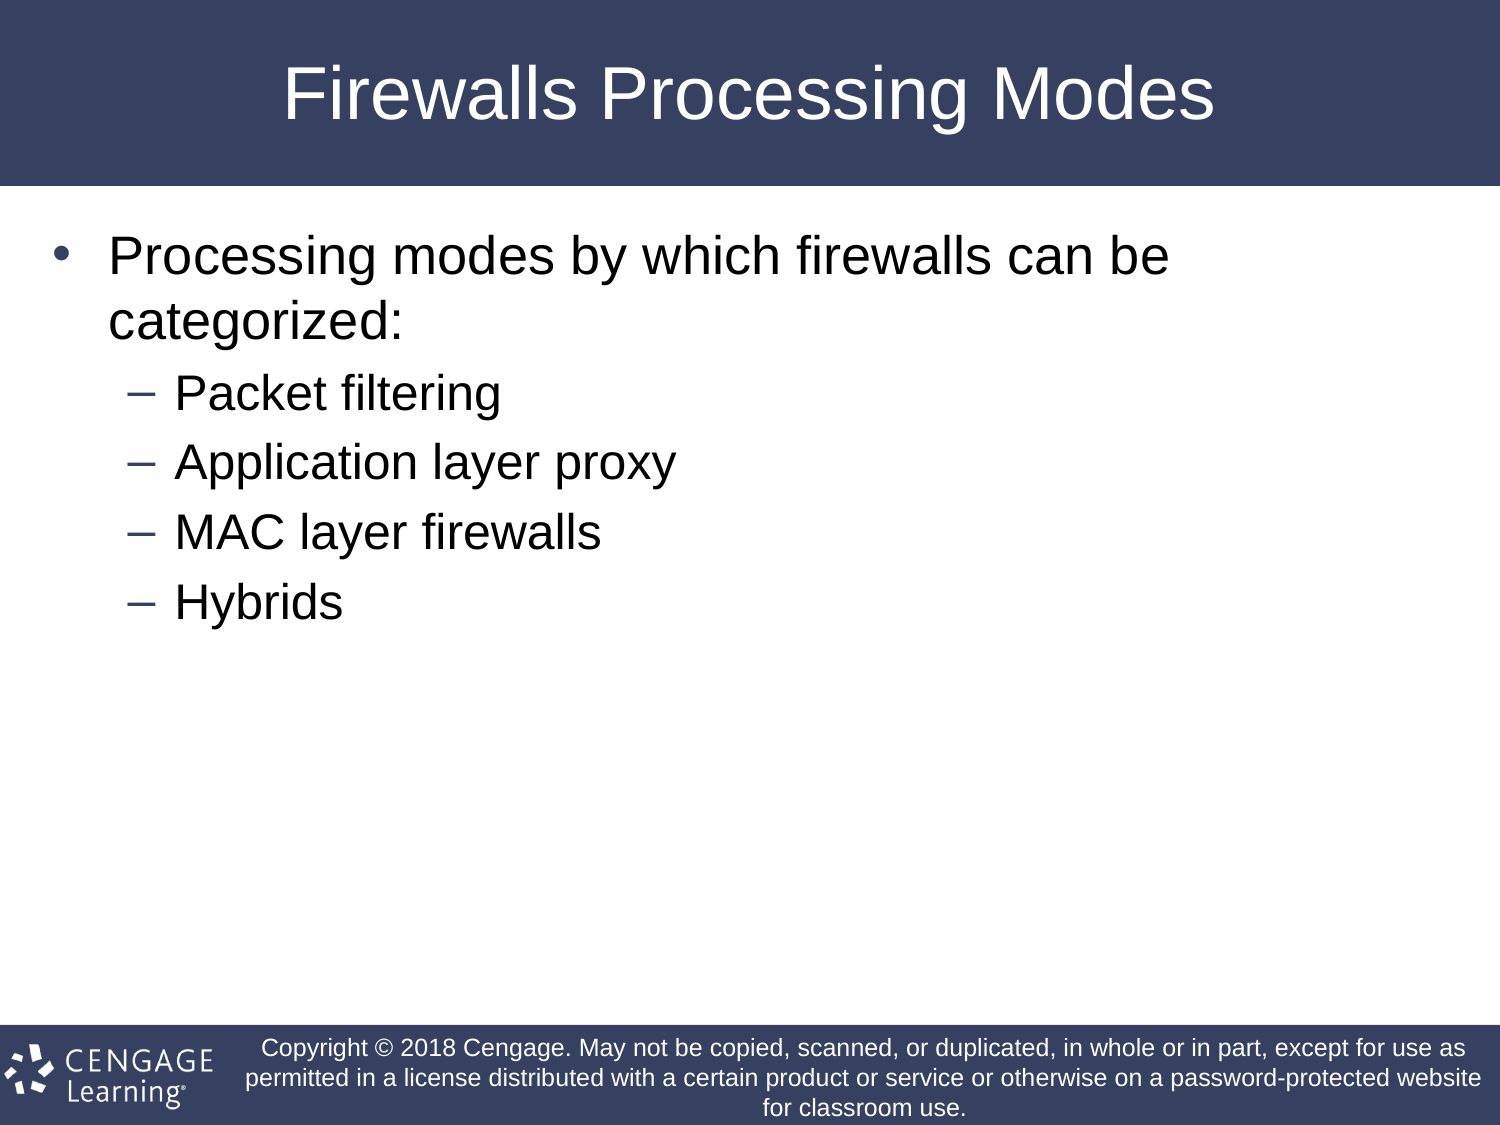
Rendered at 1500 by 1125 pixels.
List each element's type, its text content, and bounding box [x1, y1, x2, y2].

picture [0, 1040, 216, 1113]
title Firewalls Processing Modes [7, 4, 1493, 176]
list Processing modes by which firewalls can be categorized: Packet filtering Application layer proxy MAC layer firewalls Hybrids [37, 212, 1475, 1005]
